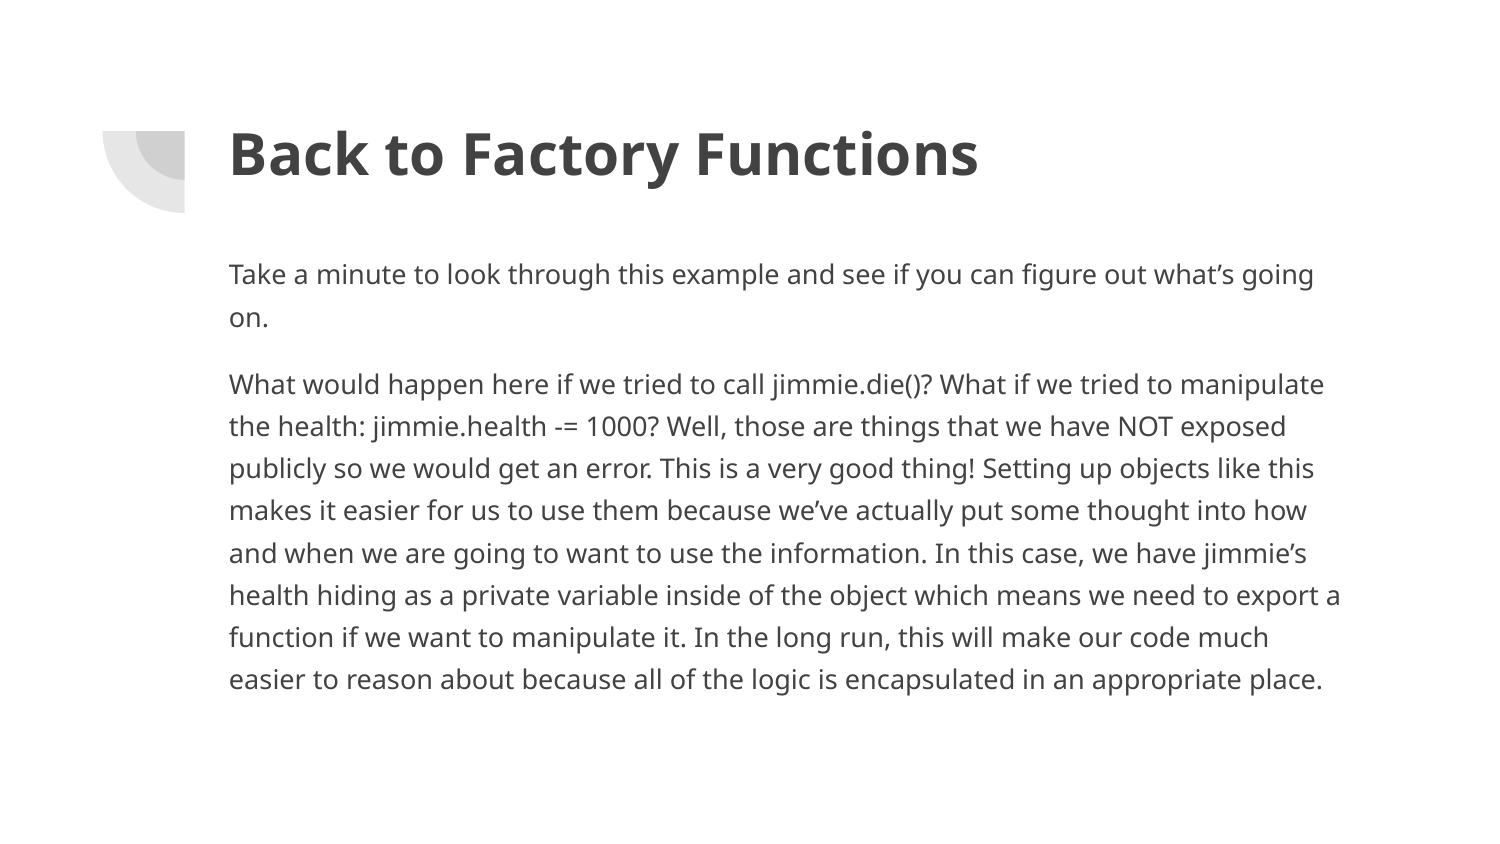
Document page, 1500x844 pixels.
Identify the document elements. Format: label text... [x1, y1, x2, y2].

list Take a minute to look through this example and see if you can figure out what’s going on. What would happen here if we tried to call jimmie.die()? What if we tried to manipulate the health: jimmie.health -= 1000? Well, those are things that we have NOT exposed publicly so we would get an error. This is a very good thing! Setting up objects like this makes it easier for us to use them because we’ve actually put some thought into how and when we are going to want to use the information. In this case, we have jimmie’s health hiding as a private variable inside of the object which means we need to export a function if we want to manipulate it. In the long run, this will make our code much easier to reason about because all of the logic is encapsulated in an appropriate place. [213, 235, 1368, 744]
title Back to Factory Functions [213, 98, 1368, 235]
